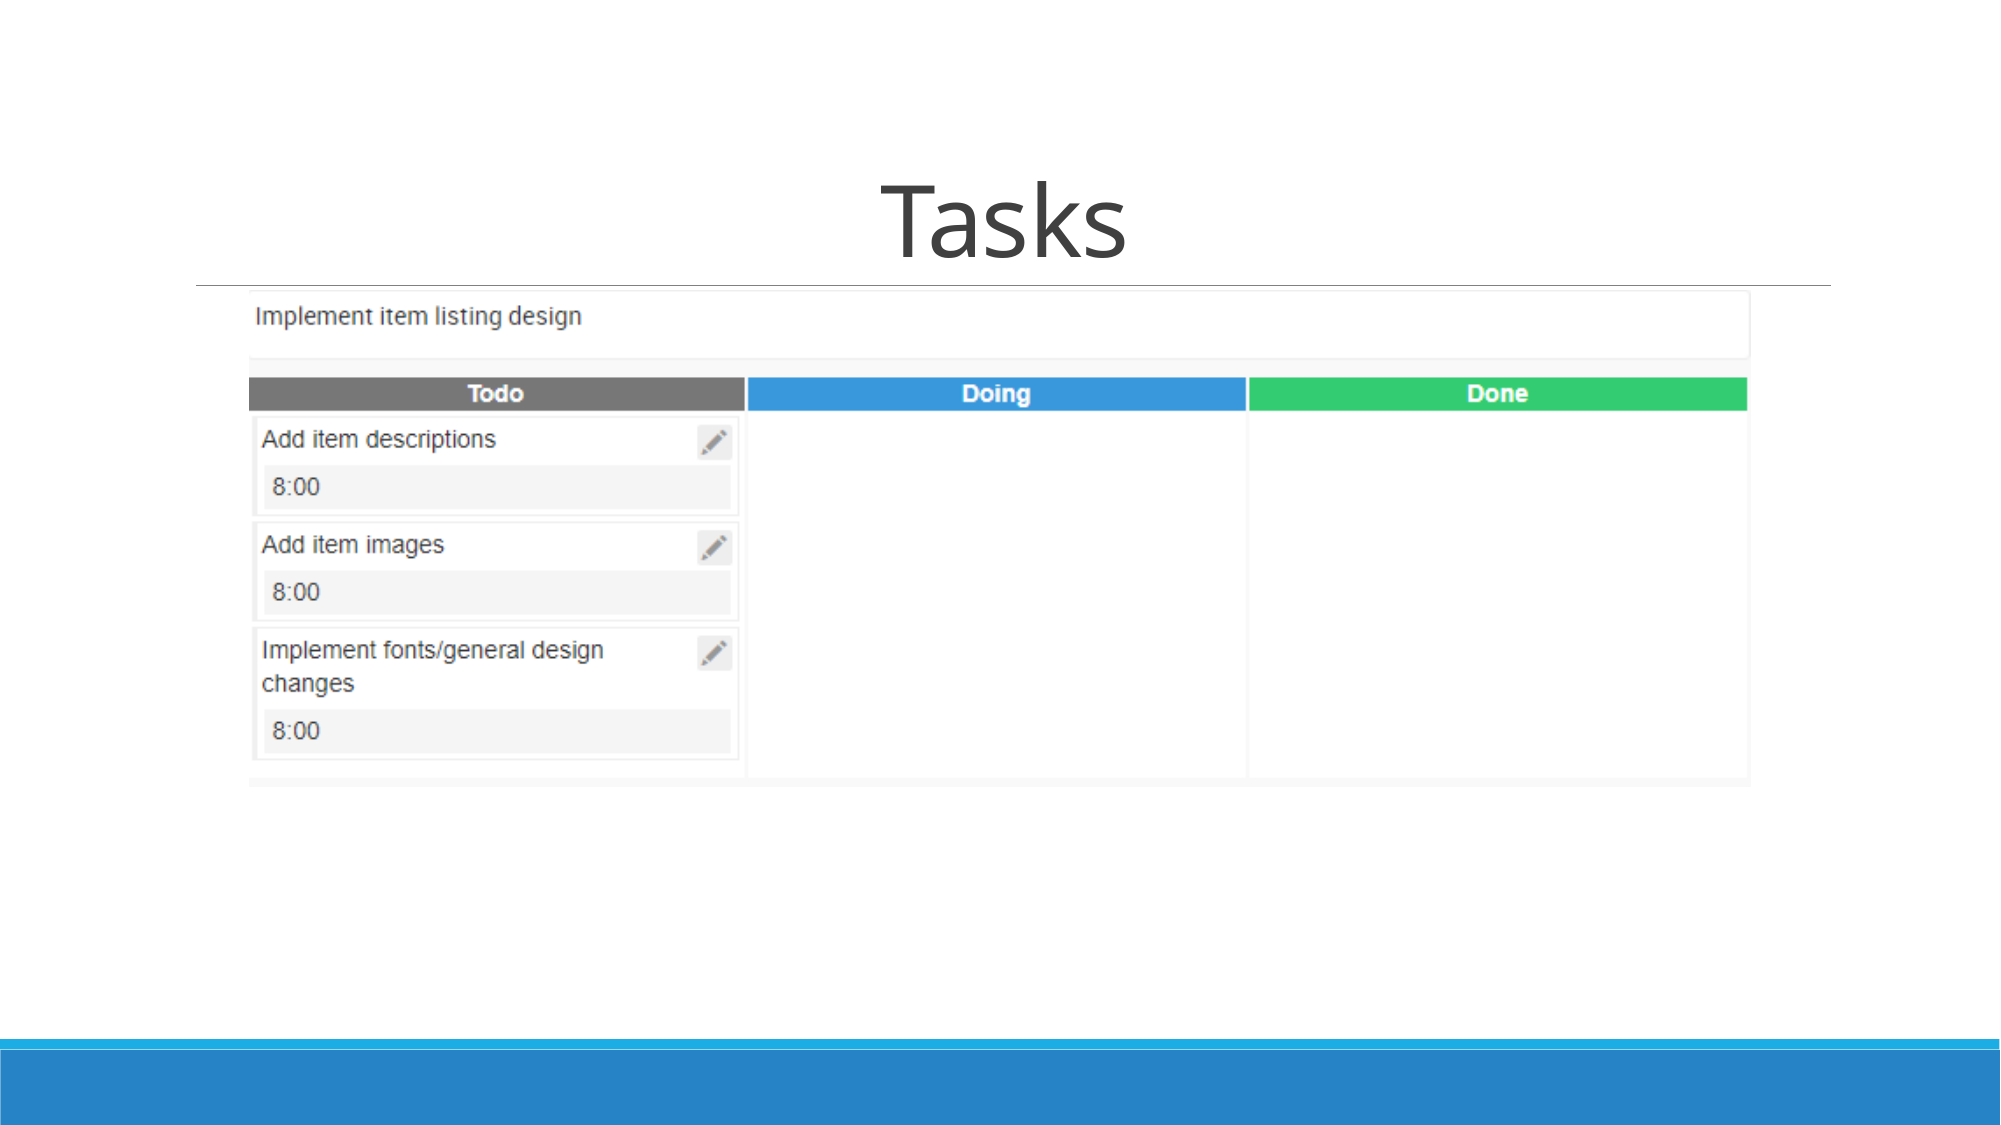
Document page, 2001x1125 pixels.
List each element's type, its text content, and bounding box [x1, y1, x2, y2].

picture [248, 290, 1752, 788]
title Tasks [180, 47, 1830, 285]
